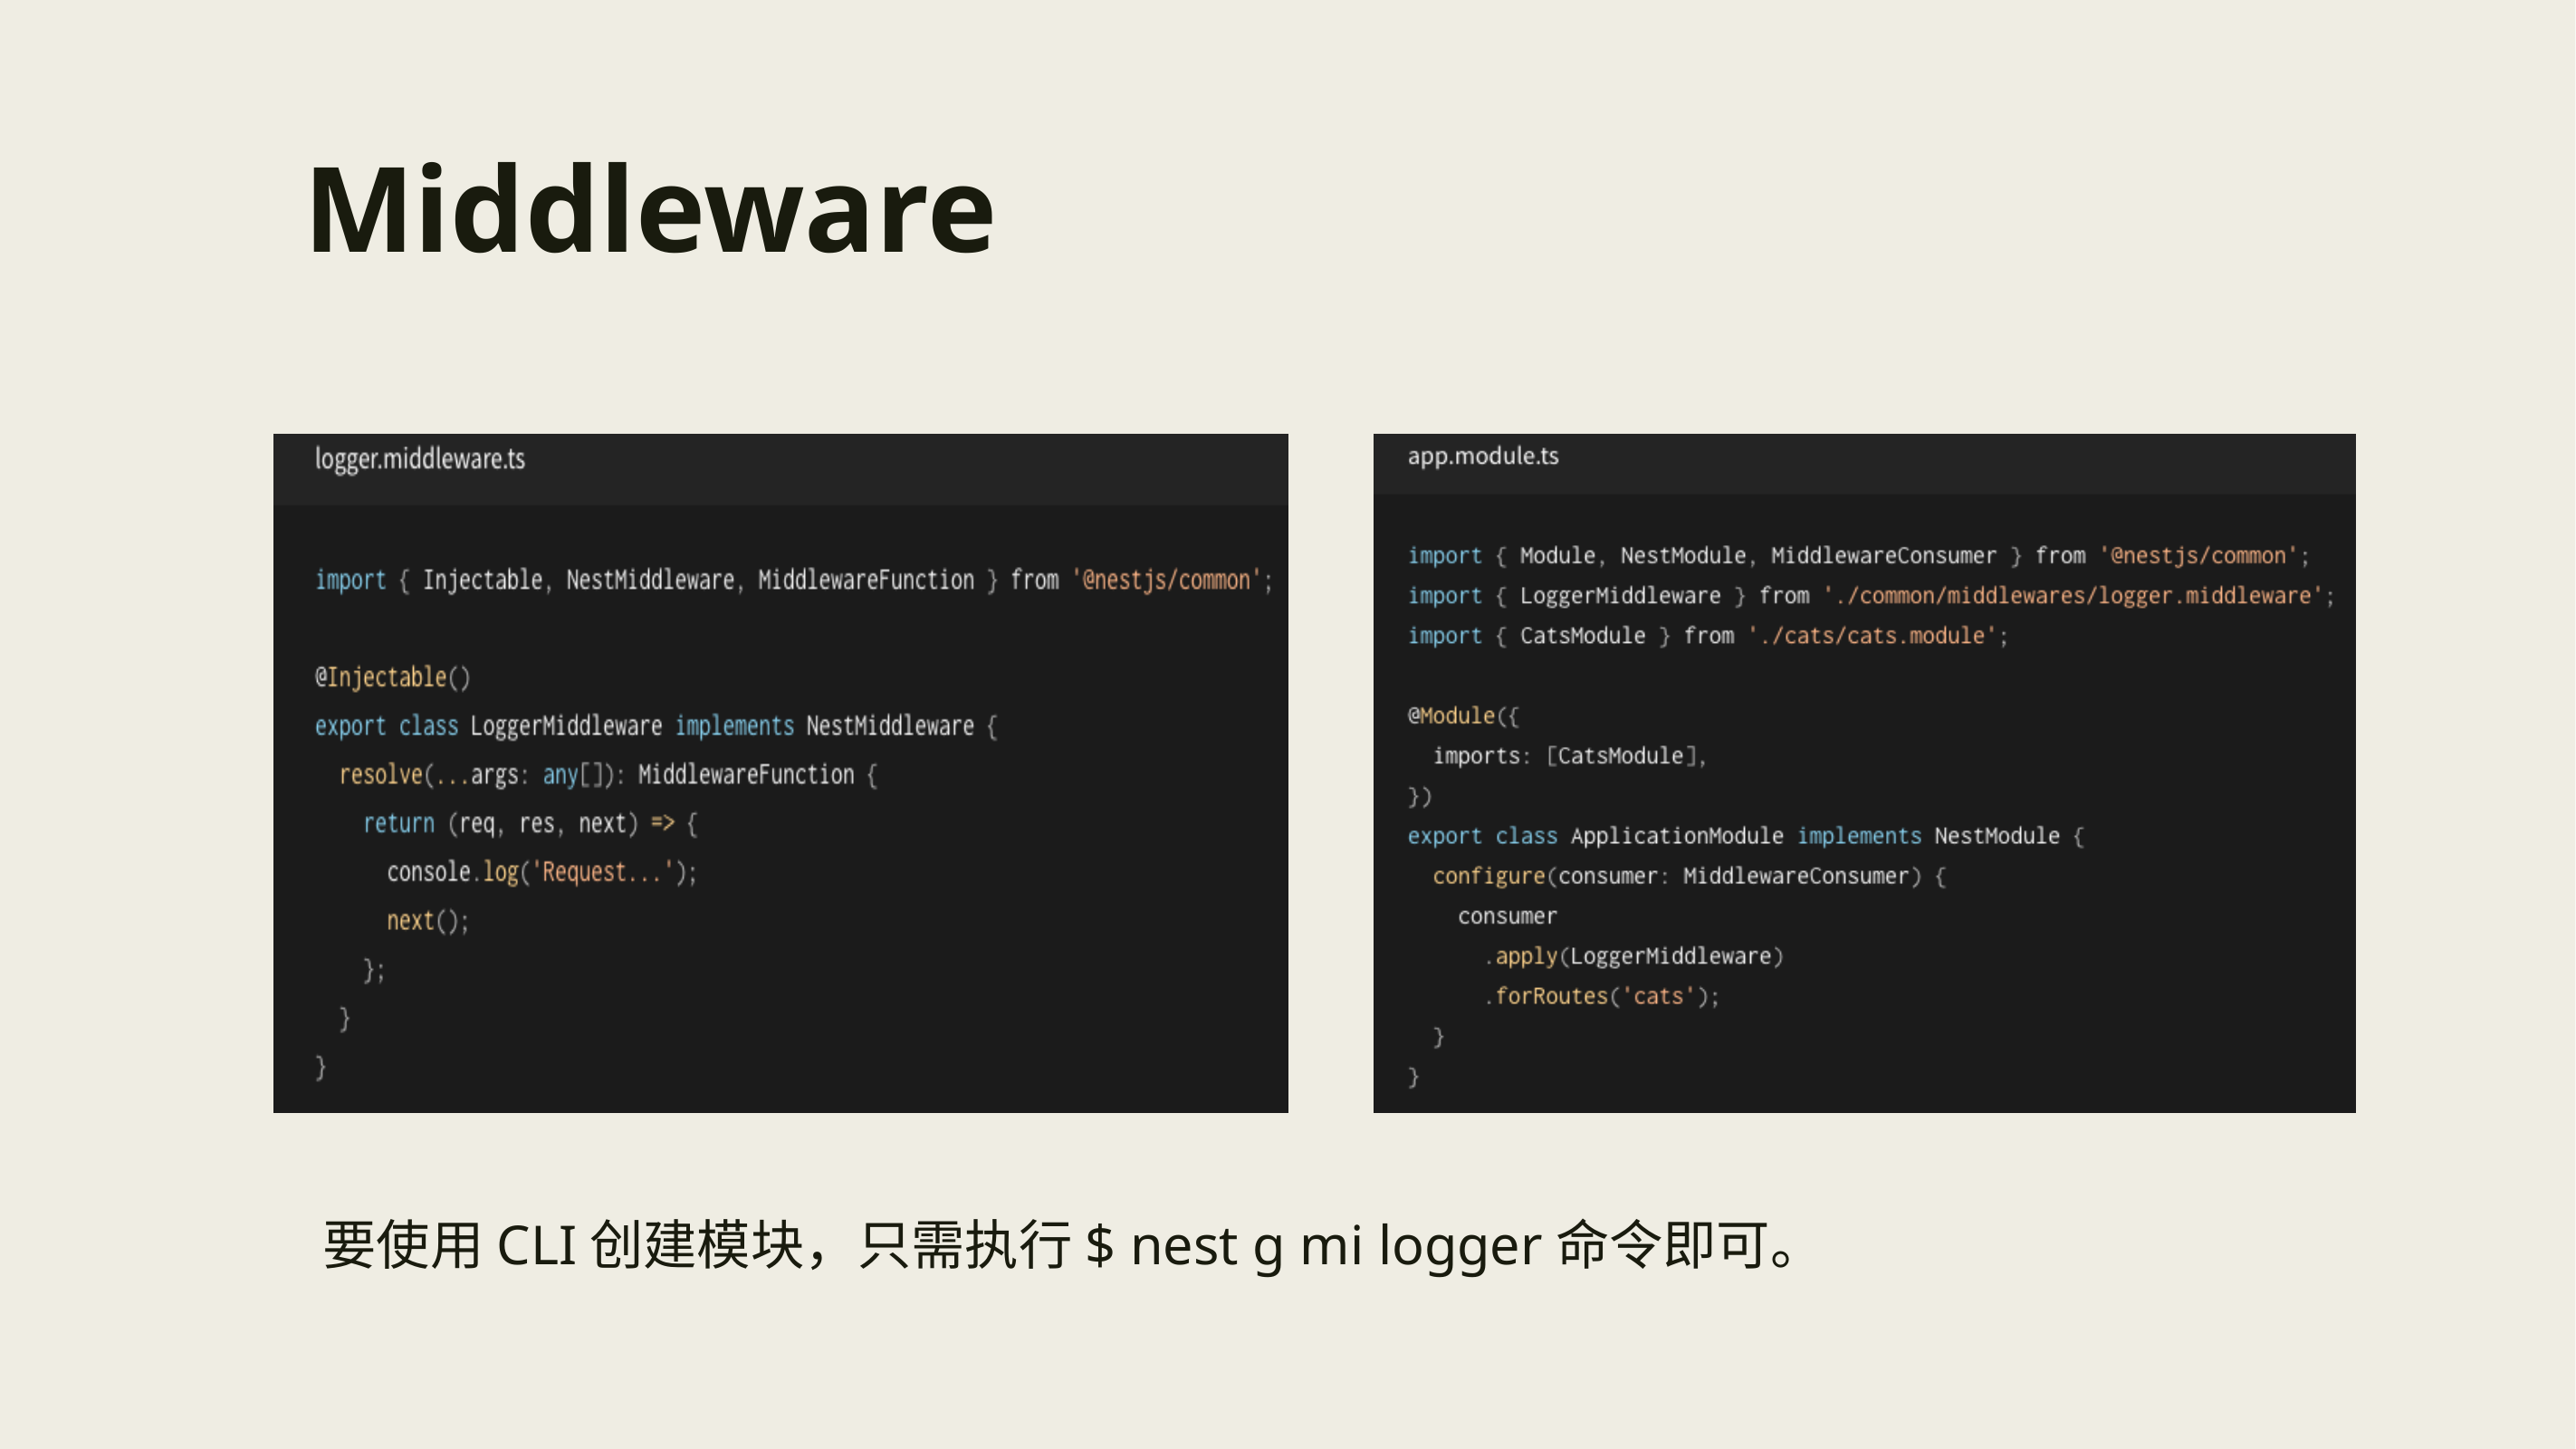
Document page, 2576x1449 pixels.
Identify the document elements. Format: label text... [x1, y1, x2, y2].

text_box 要使用CLI创建模块，只需执行$ nest g mi logger命令即可。 [309, 1209, 2490, 1426]
title Middleware [290, 144, 2319, 459]
picture [1373, 434, 2356, 1113]
picture [273, 434, 1288, 1113]
